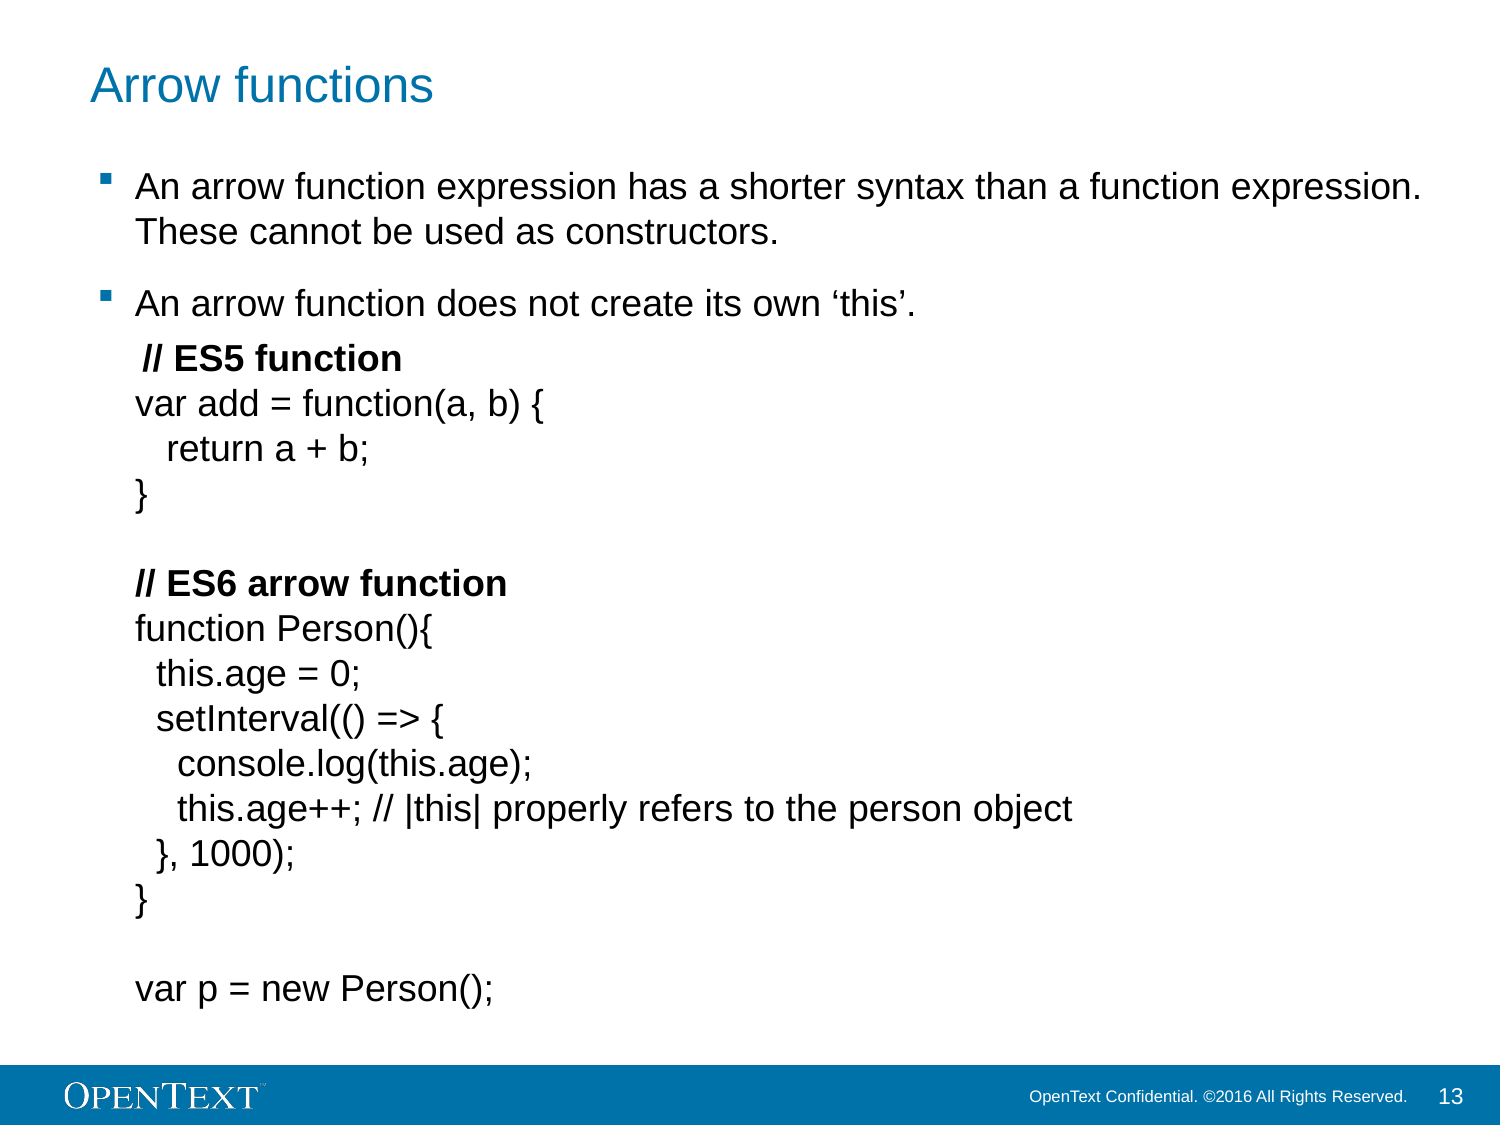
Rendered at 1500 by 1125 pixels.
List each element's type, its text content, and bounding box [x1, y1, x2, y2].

list An arrow function expression has a shorter syntax than a function expression. These cannot be used as constructors. An arrow function does not create its own ‘this’. // ES5 function var add = function(a, b) { return a + b; } // ES6 arrow function function Person(){ this.age = 0; setInterval(() => { console.log(this.age); this.age++; // |this| properly refers to the person object }, 1000); } var p = new Person(); [75, 154, 1443, 1046]
title Arrow functions [75, 32, 1425, 133]
